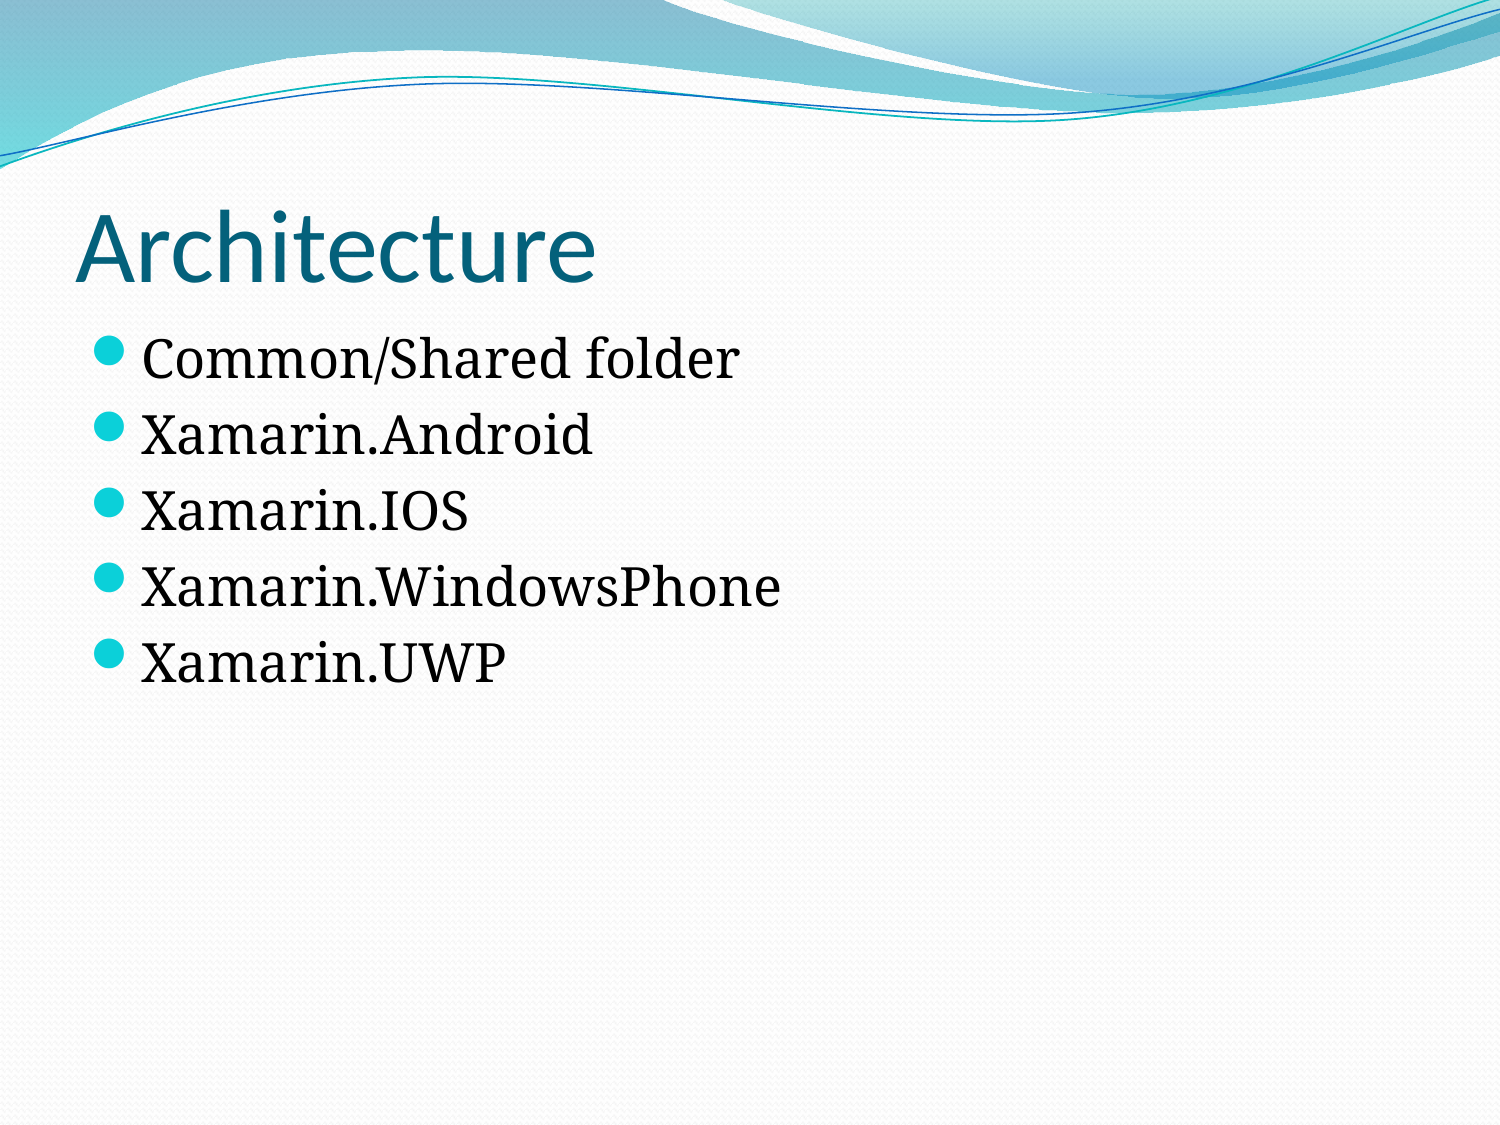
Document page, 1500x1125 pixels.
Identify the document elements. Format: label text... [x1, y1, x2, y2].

list Common/Shared folder Xamarin.Android Xamarin.IOS Xamarin.WindowsPhone Xamarin.UWP [75, 317, 1425, 1038]
title Architecture [75, 115, 1425, 303]
